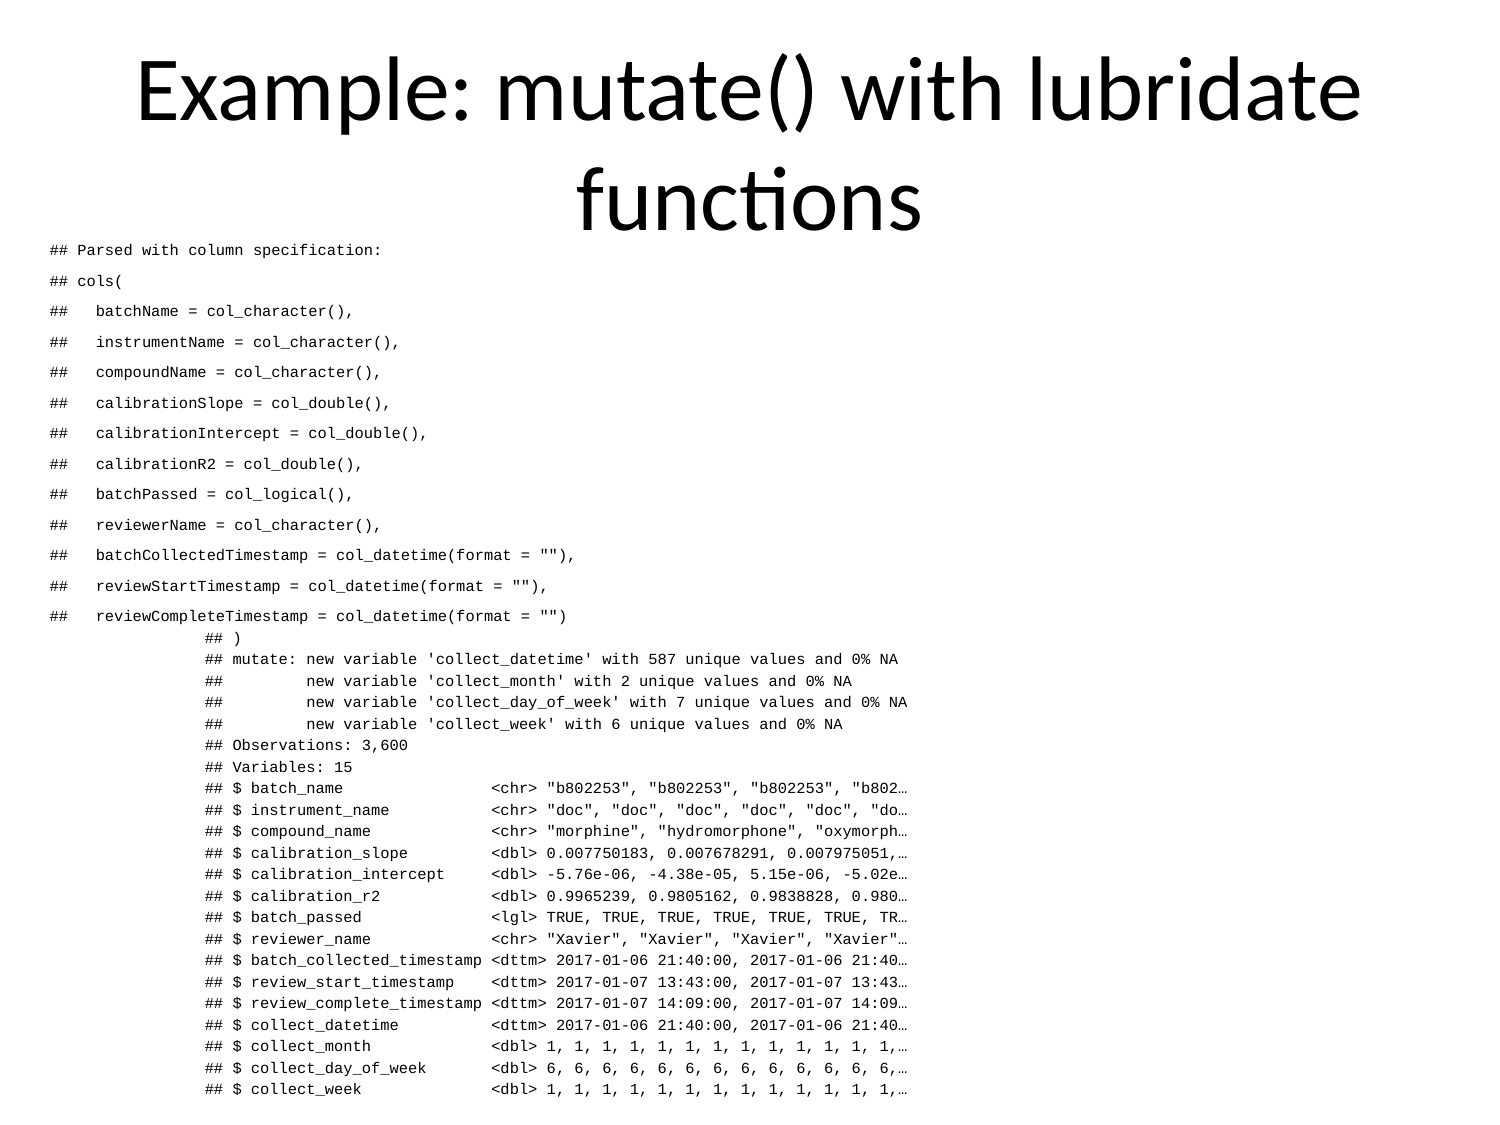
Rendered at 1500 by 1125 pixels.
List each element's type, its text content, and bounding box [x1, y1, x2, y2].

title Example: mutate() with lubridate functions [75, 45, 1425, 232]
list ## Parsed with column specification: ## cols( ## batchName = col_character(), ## instrumentName = col_character(), ## compoundName = col_character(), ## calibrationSlope = col_double(), ## calibrationIntercept = col_double(), ## calibrationR2 = col_double(), ## batchPassed = col_logical(), ## reviewerName = col_character(), ## batchCollectedTimestamp = col_datetime(format = ""), ## reviewStartTimestamp = col_datetime(format = ""), ## reviewCompleteTimestamp = col_datetime(format = "") ## ) ## mutate: new variable 'collect_datetime' with 587 unique values and 0% NA ## new variable 'collect_month' with 2 unique values and 0% NA ## new variable 'collect_day_of_week' with 7 unique values and 0% NA ## new variable 'collect_week' with 6 unique values and 0% NA ## Observations: 3,600 ## Variables: 15 ## $ batch_name <chr> "b802253", "b802253", "b802253", "b802… ## $ instrument_name <chr> "doc", "doc", "doc", "doc", "doc", "do… ## $ compound_name <chr> "morphine", "hydromorphone", "oxymorph… ## $ calibration_slope <dbl> 0.007750183, 0.007678291, 0.007975051,… ## $ calibration_intercept <dbl> -5.76e-06, -4.38e-05, 5.15e-06, -5.02e… ## $ calibration_r2 <dbl> 0.9965239, 0.9805162, 0.9838828, 0.980… ## $ batch_passed <lgl> TRUE, TRUE, TRUE, TRUE, TRUE, TRUE, TR… ## $ reviewer_name <chr> "Xavier", "Xavier", "Xavier", "Xavier"… ## $ batch_collected_timestamp <dttm> 2017-01-06 21:40:00, 2017-01-06 21:40… ## $ review_start_timestamp <dttm> 2017-01-07 13:43:00, 2017-01-07 13:43… ## $ review_complete_timestamp <dttm> 2017-01-07 14:09:00, 2017-01-07 14:09… ## $ collect_datetime <dttm> 2017-01-06 21:40:00, 2017-01-06 21:40… ## $ collect_month <dbl> 1, 1, 1, 1, 1, 1, 1, 1, 1, 1, 1, 1, 1,… ## $ collect_day_of_week <dbl> 6, 6, 6, 6, 6, 6, 6, 6, 6, 6, 6, 6, 6,… ## $ collect_week <dbl> 1, 1, 1, 1, 1, 1, 1, 1, 1, 1, 1, 1, 1,… [34, 232, 1500, 1124]
